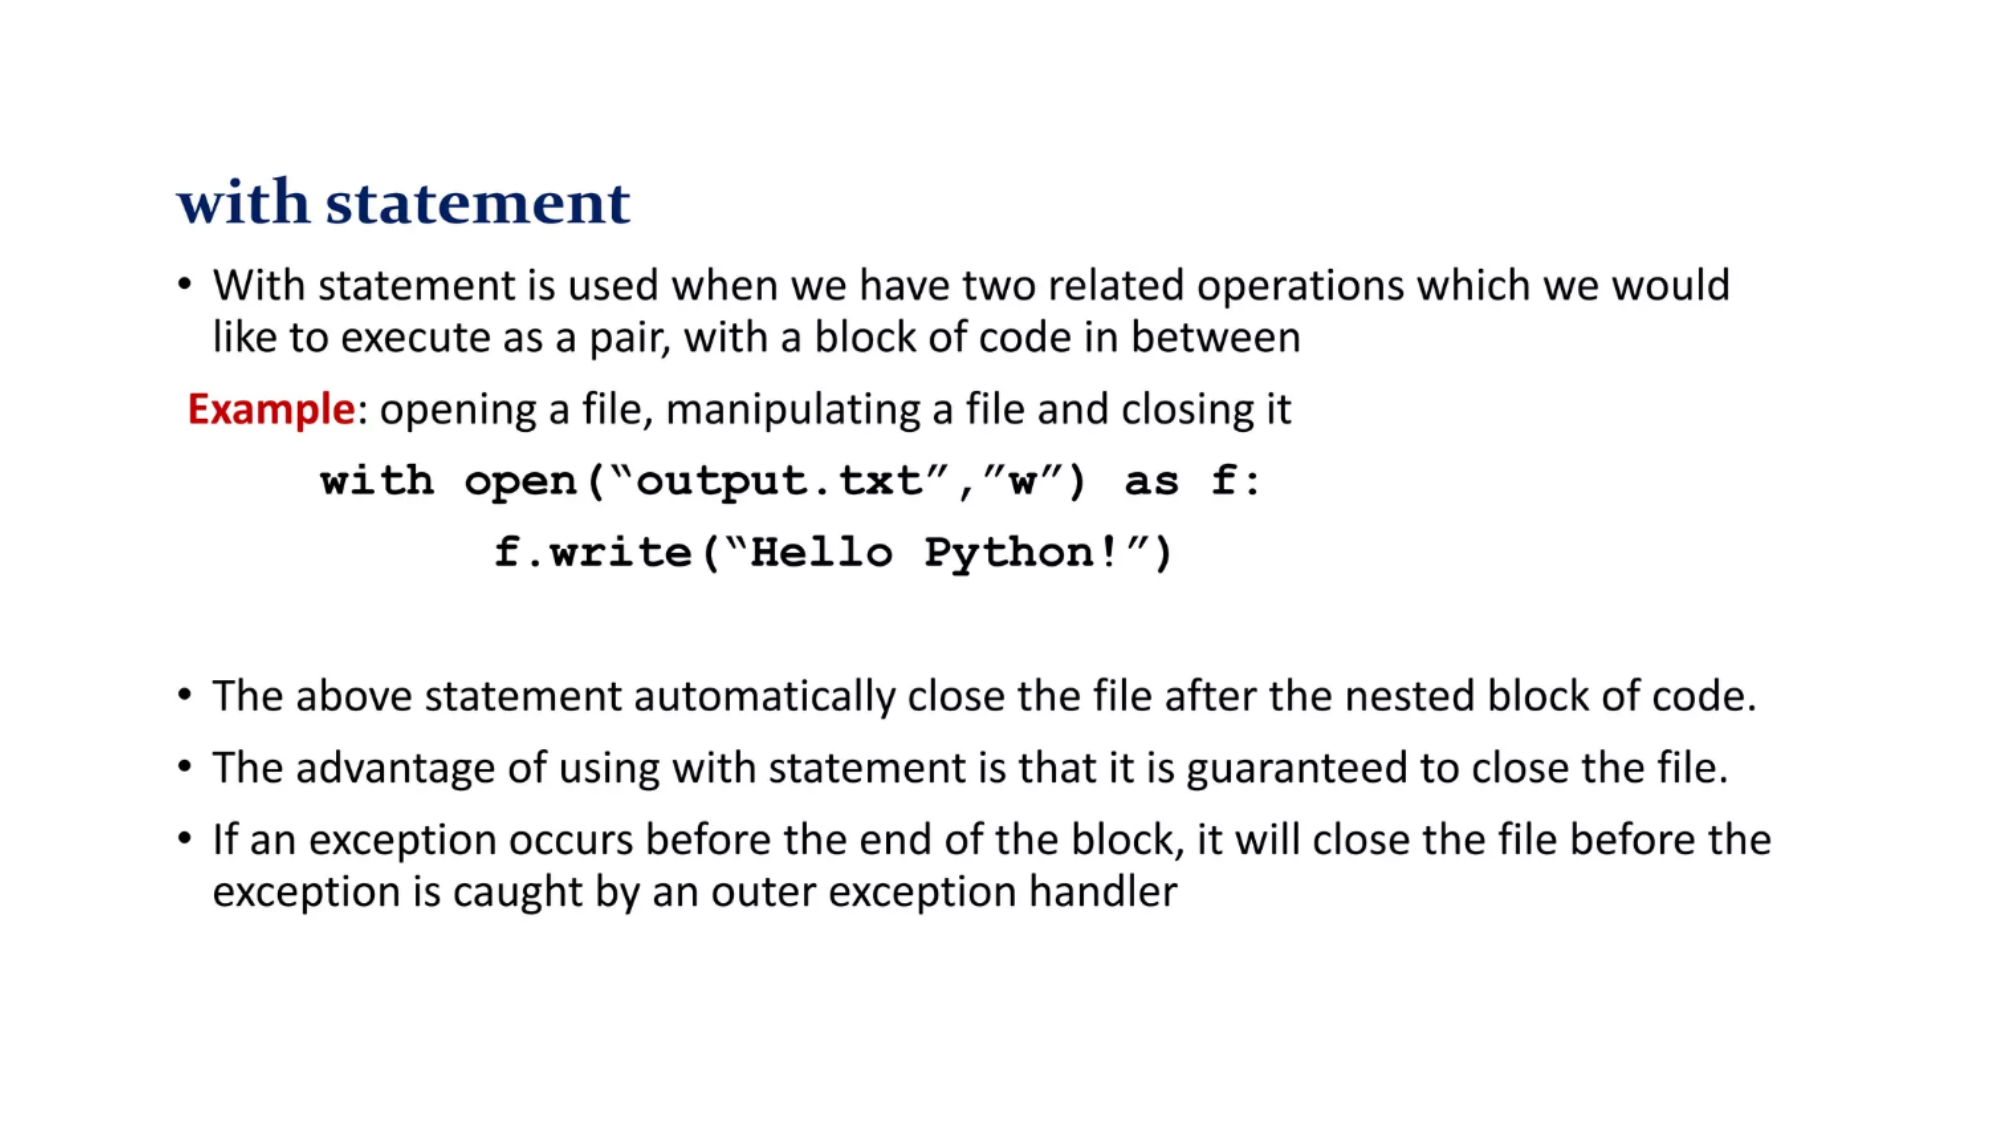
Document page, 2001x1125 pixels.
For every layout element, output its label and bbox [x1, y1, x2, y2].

list [42, 58, 1927, 1101]
